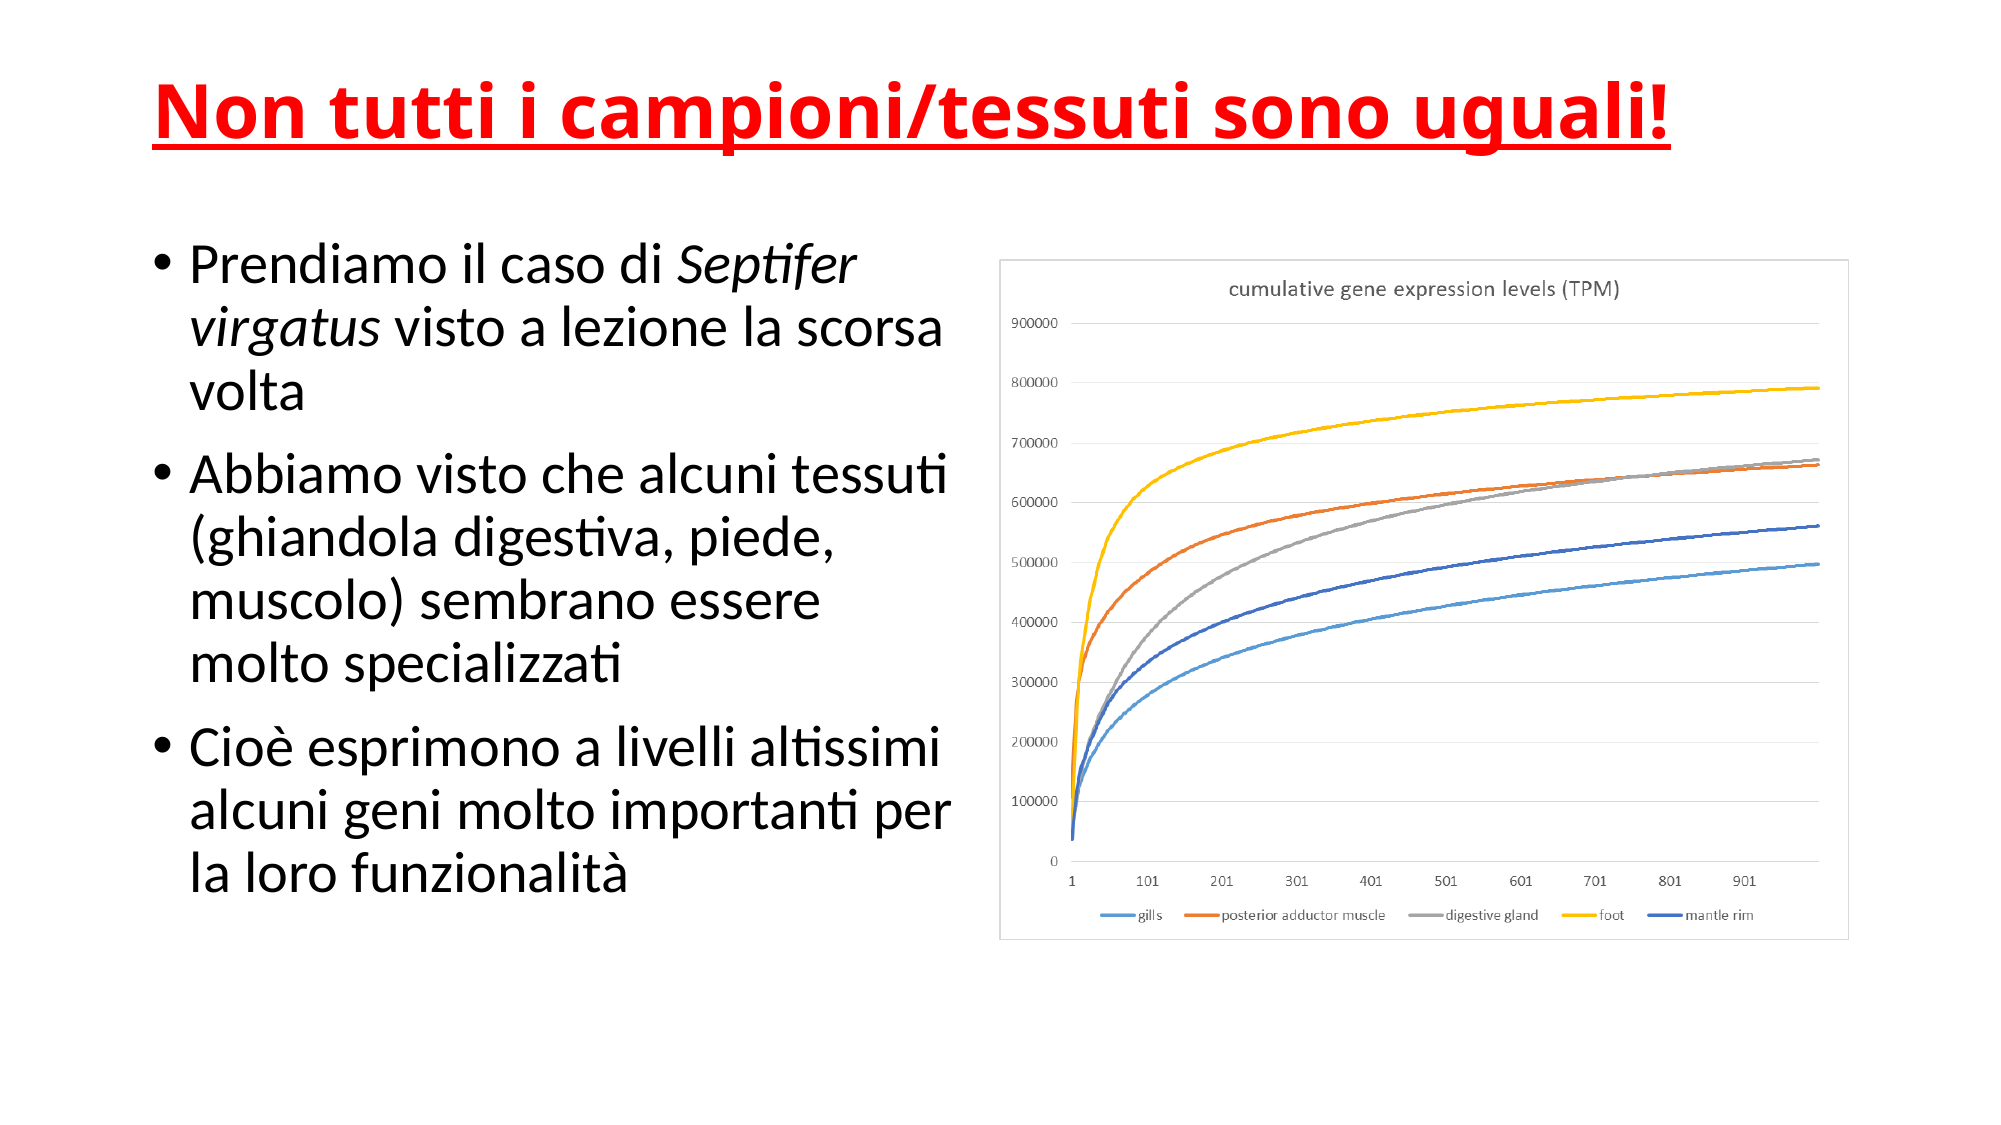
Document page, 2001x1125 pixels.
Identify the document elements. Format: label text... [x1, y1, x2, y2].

list Prendiamo il caso di Septifer virgatus visto a lezione la scorsa volta Abbiamo visto che alcuni tessuti (ghiandola digestiva, piede, muscolo) sembrano essere molto specializzati Cioè esprimono a livelli altissimi alcuni geni molto importanti per la loro funzionalità [137, 226, 981, 940]
title Non tutti i campioni/tessuti sono uguali! [137, 59, 1863, 169]
picture [999, 259, 1849, 940]
